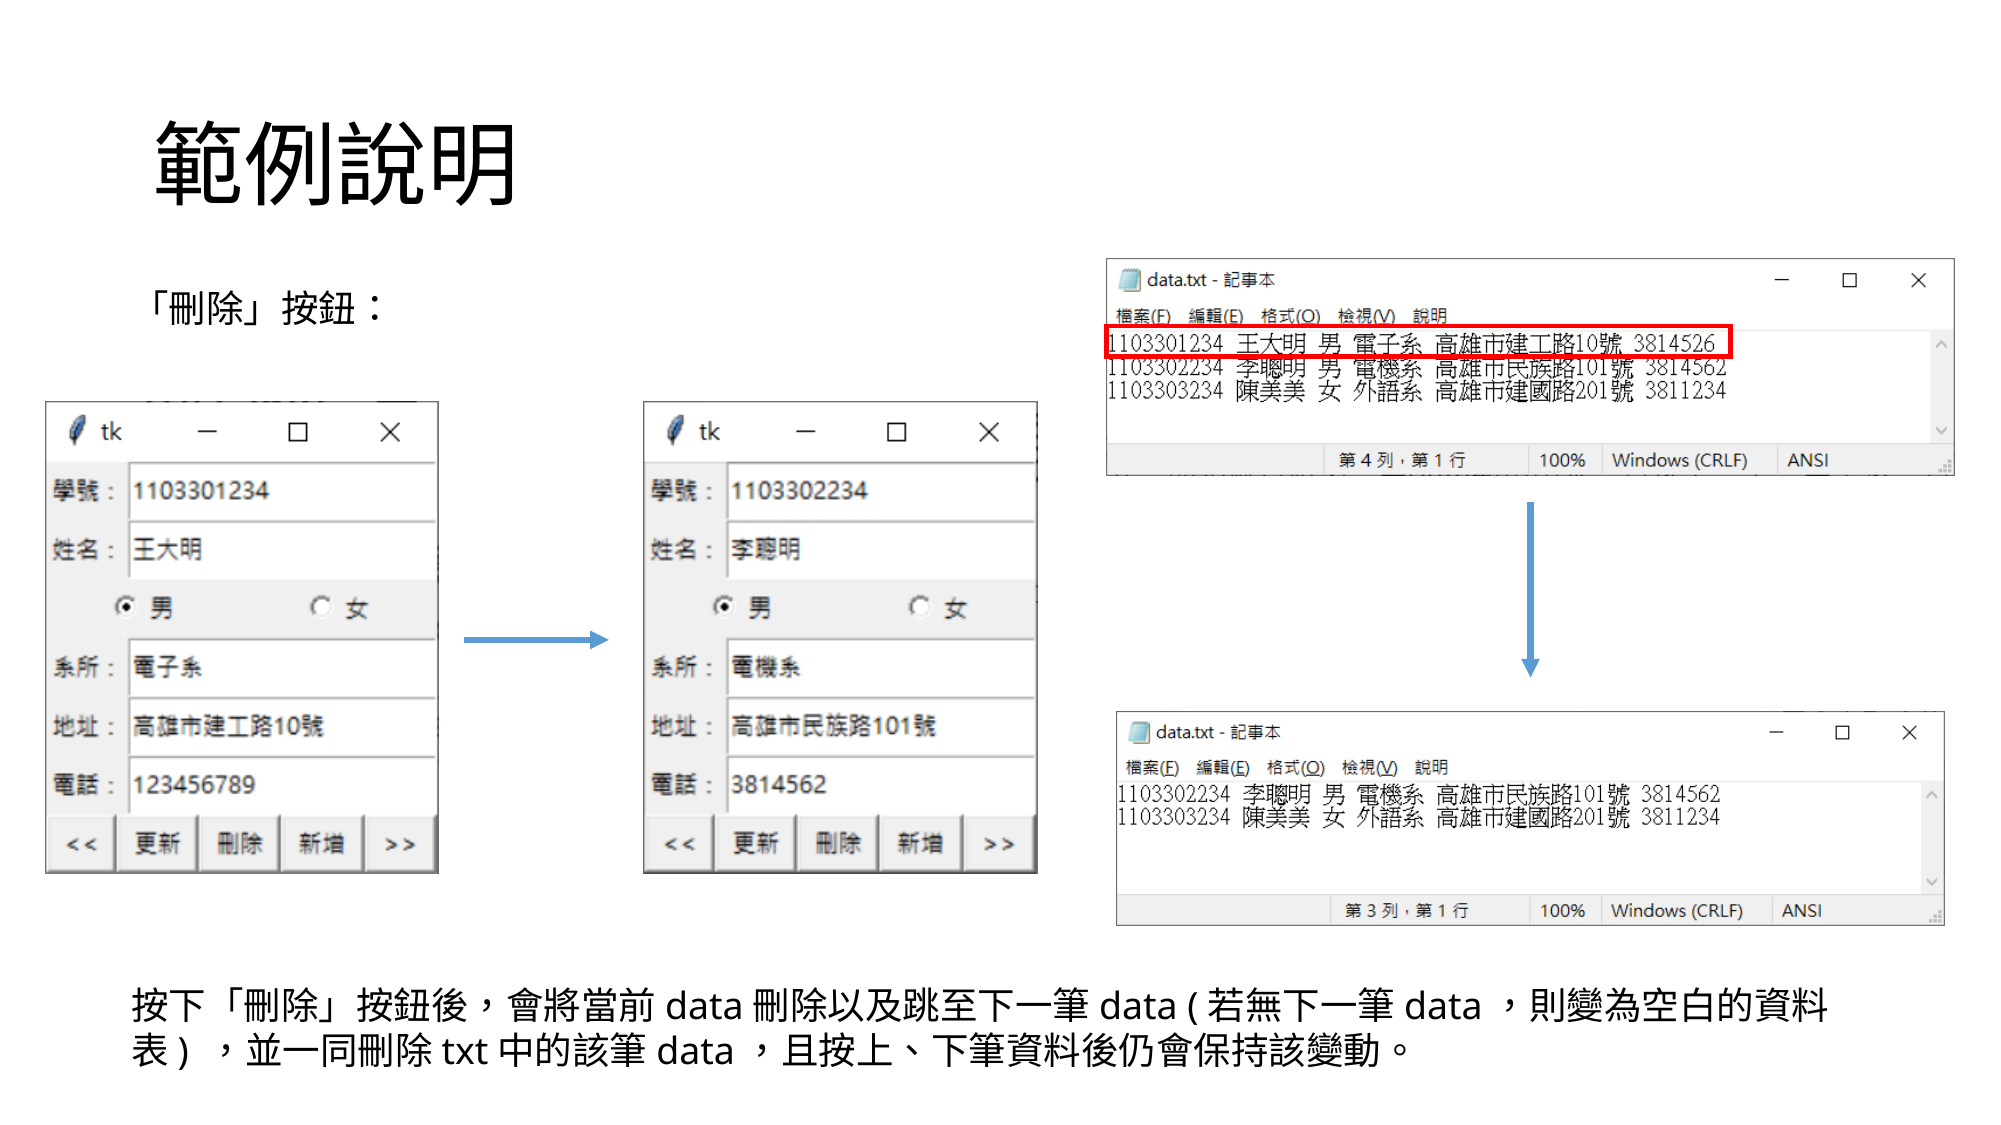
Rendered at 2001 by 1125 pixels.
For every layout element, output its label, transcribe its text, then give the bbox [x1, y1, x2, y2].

title 範例說明 [137, 59, 1863, 258]
text_box 按下「刪除」按鈕後，會將當前data刪除以及跳至下一筆data (若無下一筆data，則變為空白的資料表) ，並一同刪除txt中的該筆data，且按上、下筆資料後仍會保持該變動。 [116, 975, 1914, 1080]
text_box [44, 258, 1955, 926]
